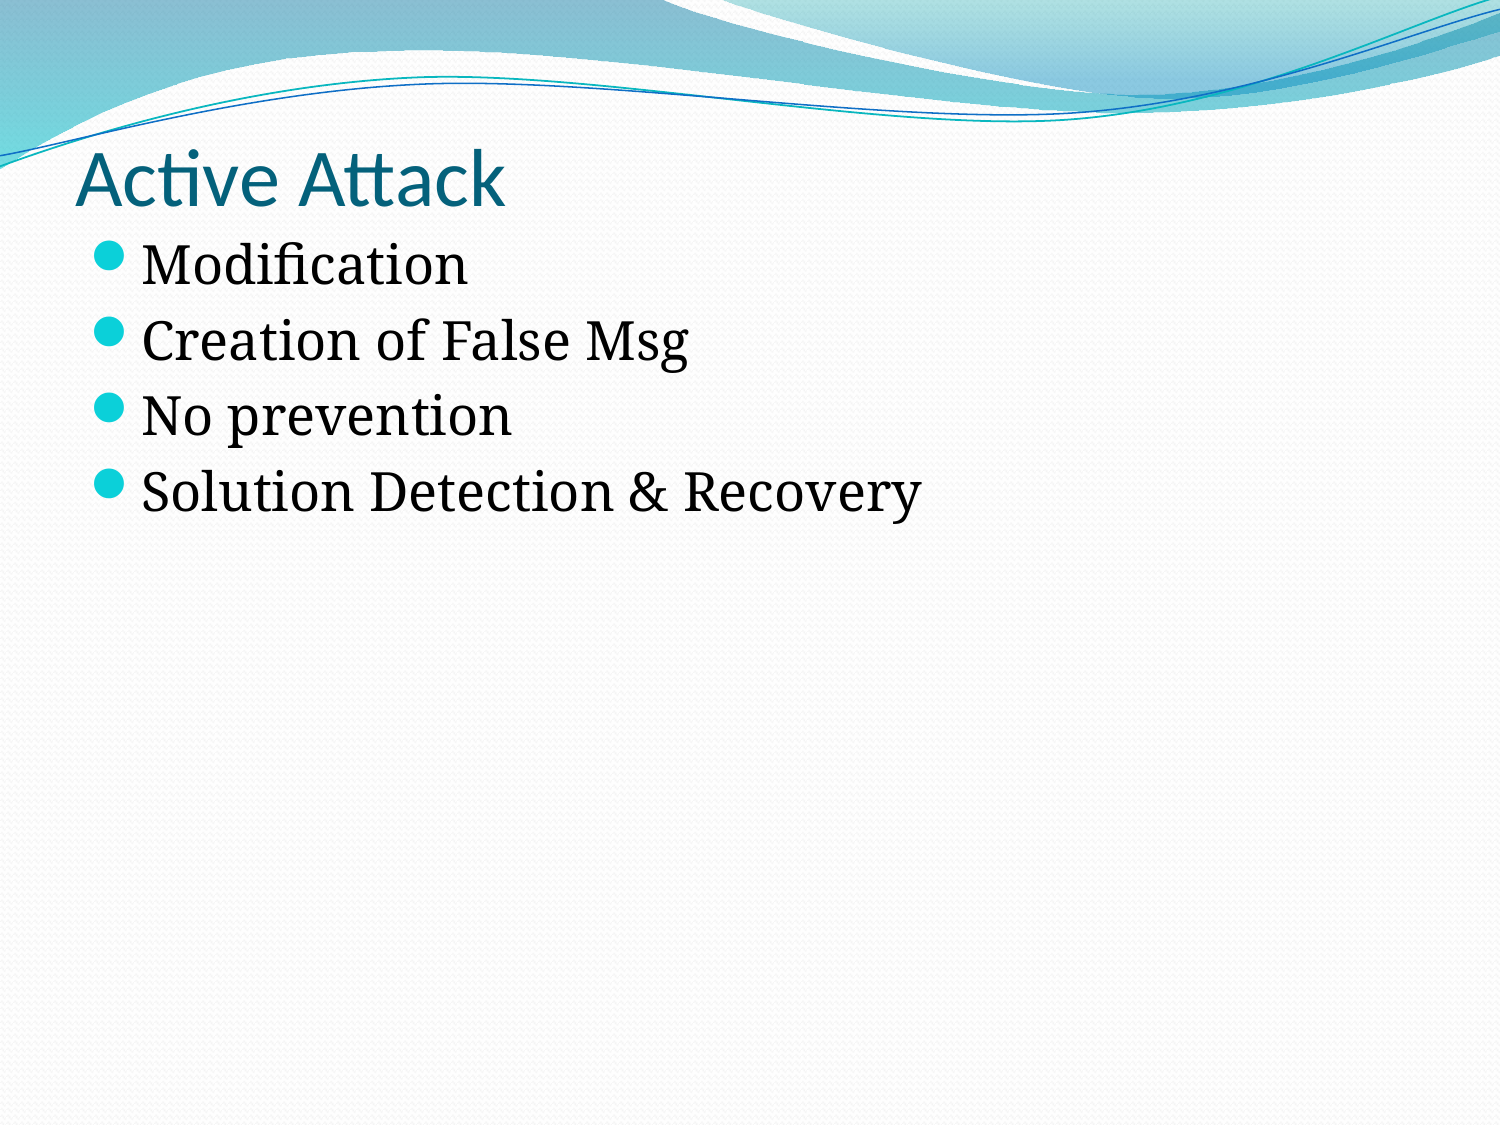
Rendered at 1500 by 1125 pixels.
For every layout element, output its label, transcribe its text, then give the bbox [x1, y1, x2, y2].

list Modification Creation of False Msg No prevention Solution Detection & Recovery [75, 222, 1425, 1038]
title Active Attack [75, 115, 1425, 222]
